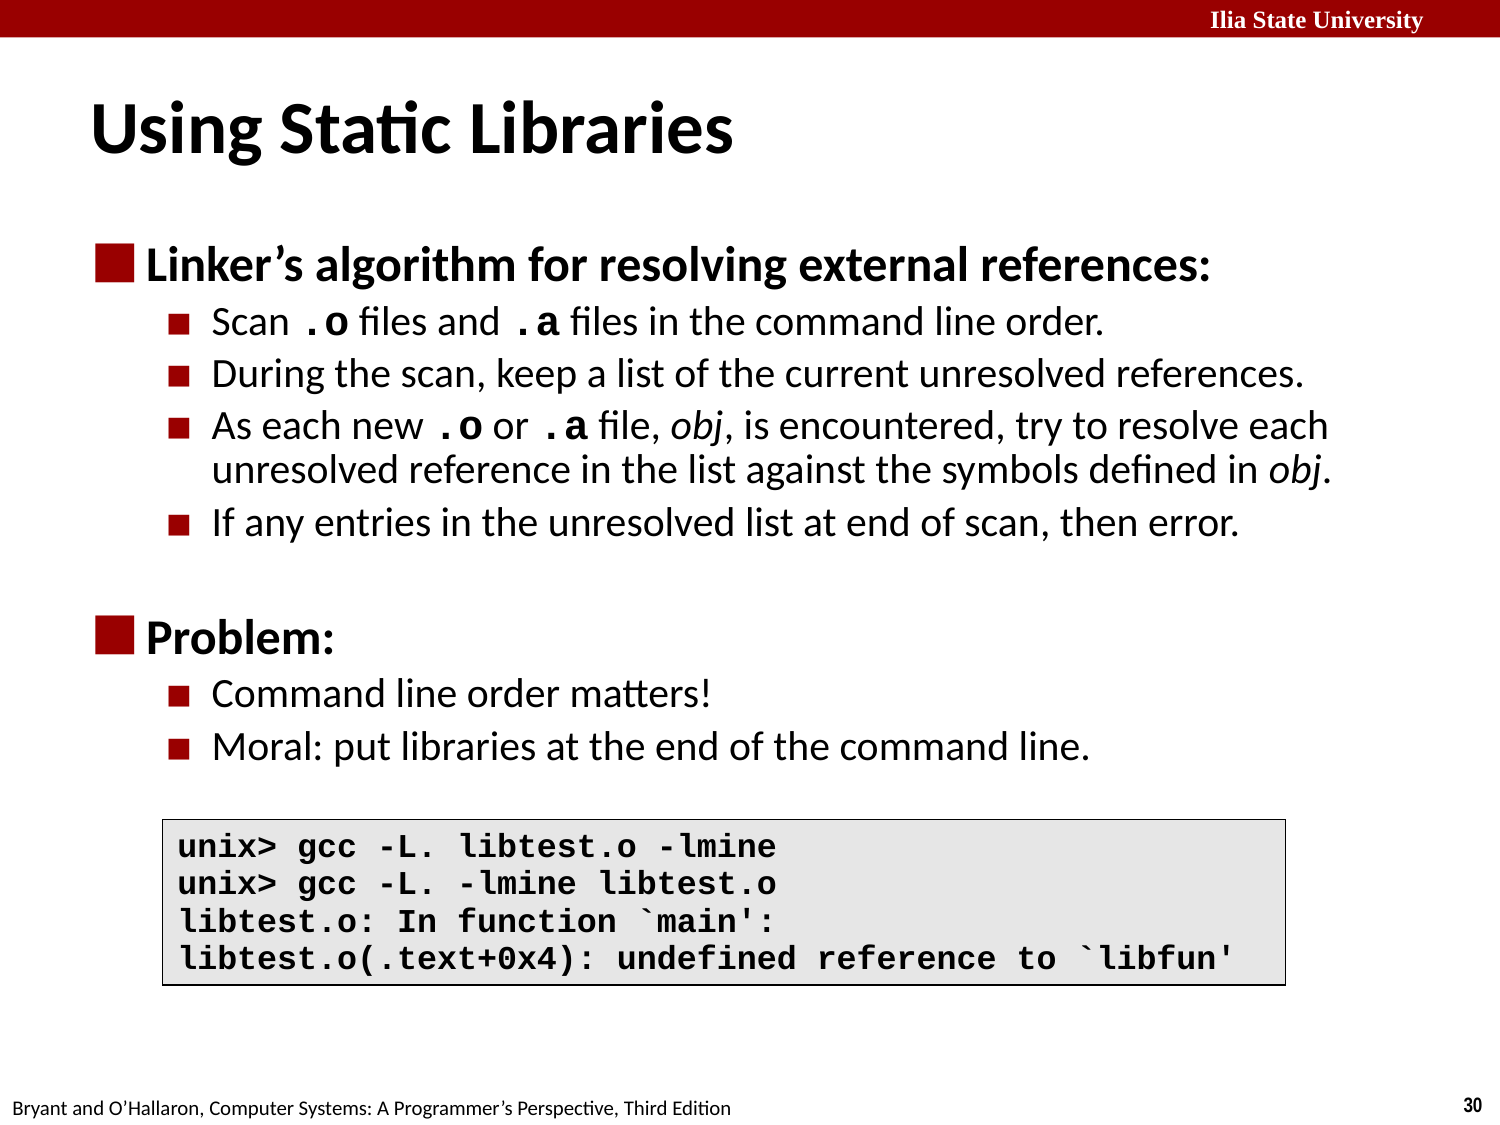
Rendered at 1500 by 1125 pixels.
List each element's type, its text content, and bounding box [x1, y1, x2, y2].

title Using Static Libraries [75, 59, 1500, 188]
list Linker’s algorithm for resolving external references: Scan .o files and .a files in the command line order. During the scan, keep a list of the current unresolved references. As each new .o or .a file, obj, is encountered, try to resolve each unresolved reference in the list against the symbols defined in obj. If any entries in the unresolved list at end of scan, then error. Problem: Command line order matters! Moral: put libraries at the end of the command line. [74, 234, 1438, 913]
text_box unix> gcc -L. libtest.o -lmine unix> gcc -L. -lmine libtest.o libtest.o: In function `main': libtest.o(.text+0x4): undefined reference to `libfun' [162, 819, 1286, 985]
